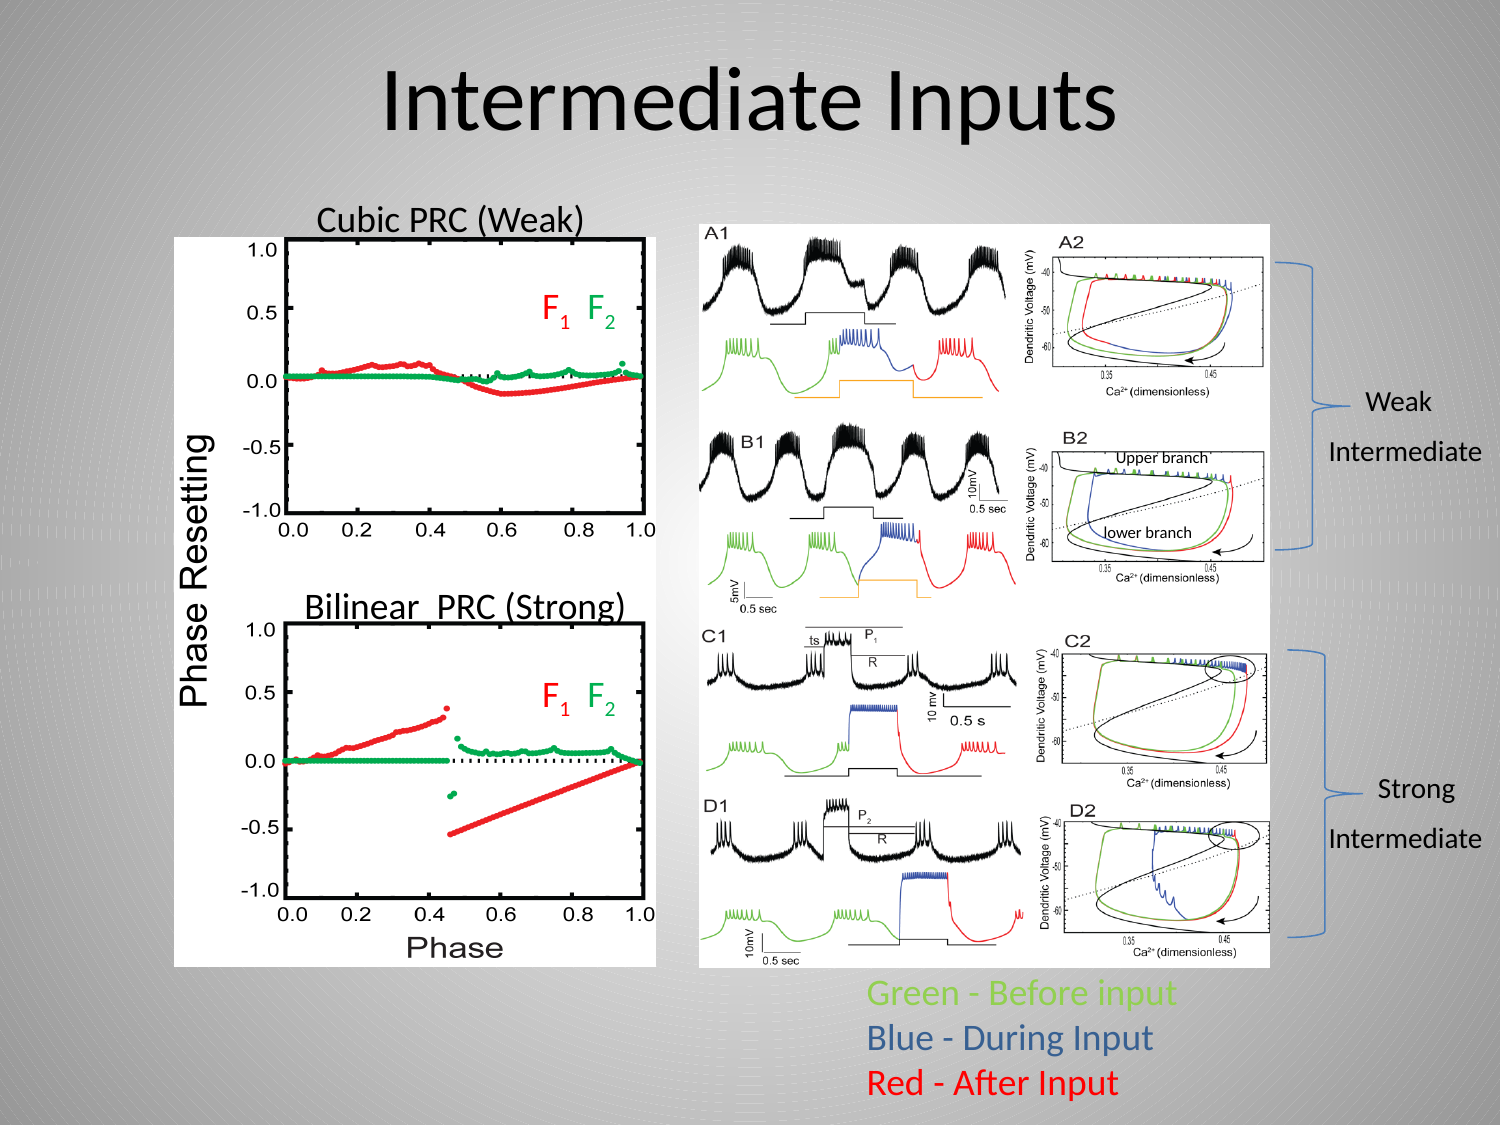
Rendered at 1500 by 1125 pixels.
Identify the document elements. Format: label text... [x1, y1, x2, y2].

text_box [1287, 649, 1363, 939]
title Intermediate Inputs [75, 0, 1425, 188]
text_box Intermediate [1313, 812, 1498, 863]
text_box [1275, 261, 1350, 551]
text_box Intermediate [1313, 424, 1498, 475]
text_box Cubic PRC (Weak) [301, 187, 600, 235]
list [174, 237, 657, 967]
text_box Green - Before input Blue - During Input Red - After Input [851, 977, 1193, 1111]
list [699, 224, 1271, 968]
text_box Weak [1350, 374, 1448, 424]
text_box Strong [1363, 762, 1471, 812]
